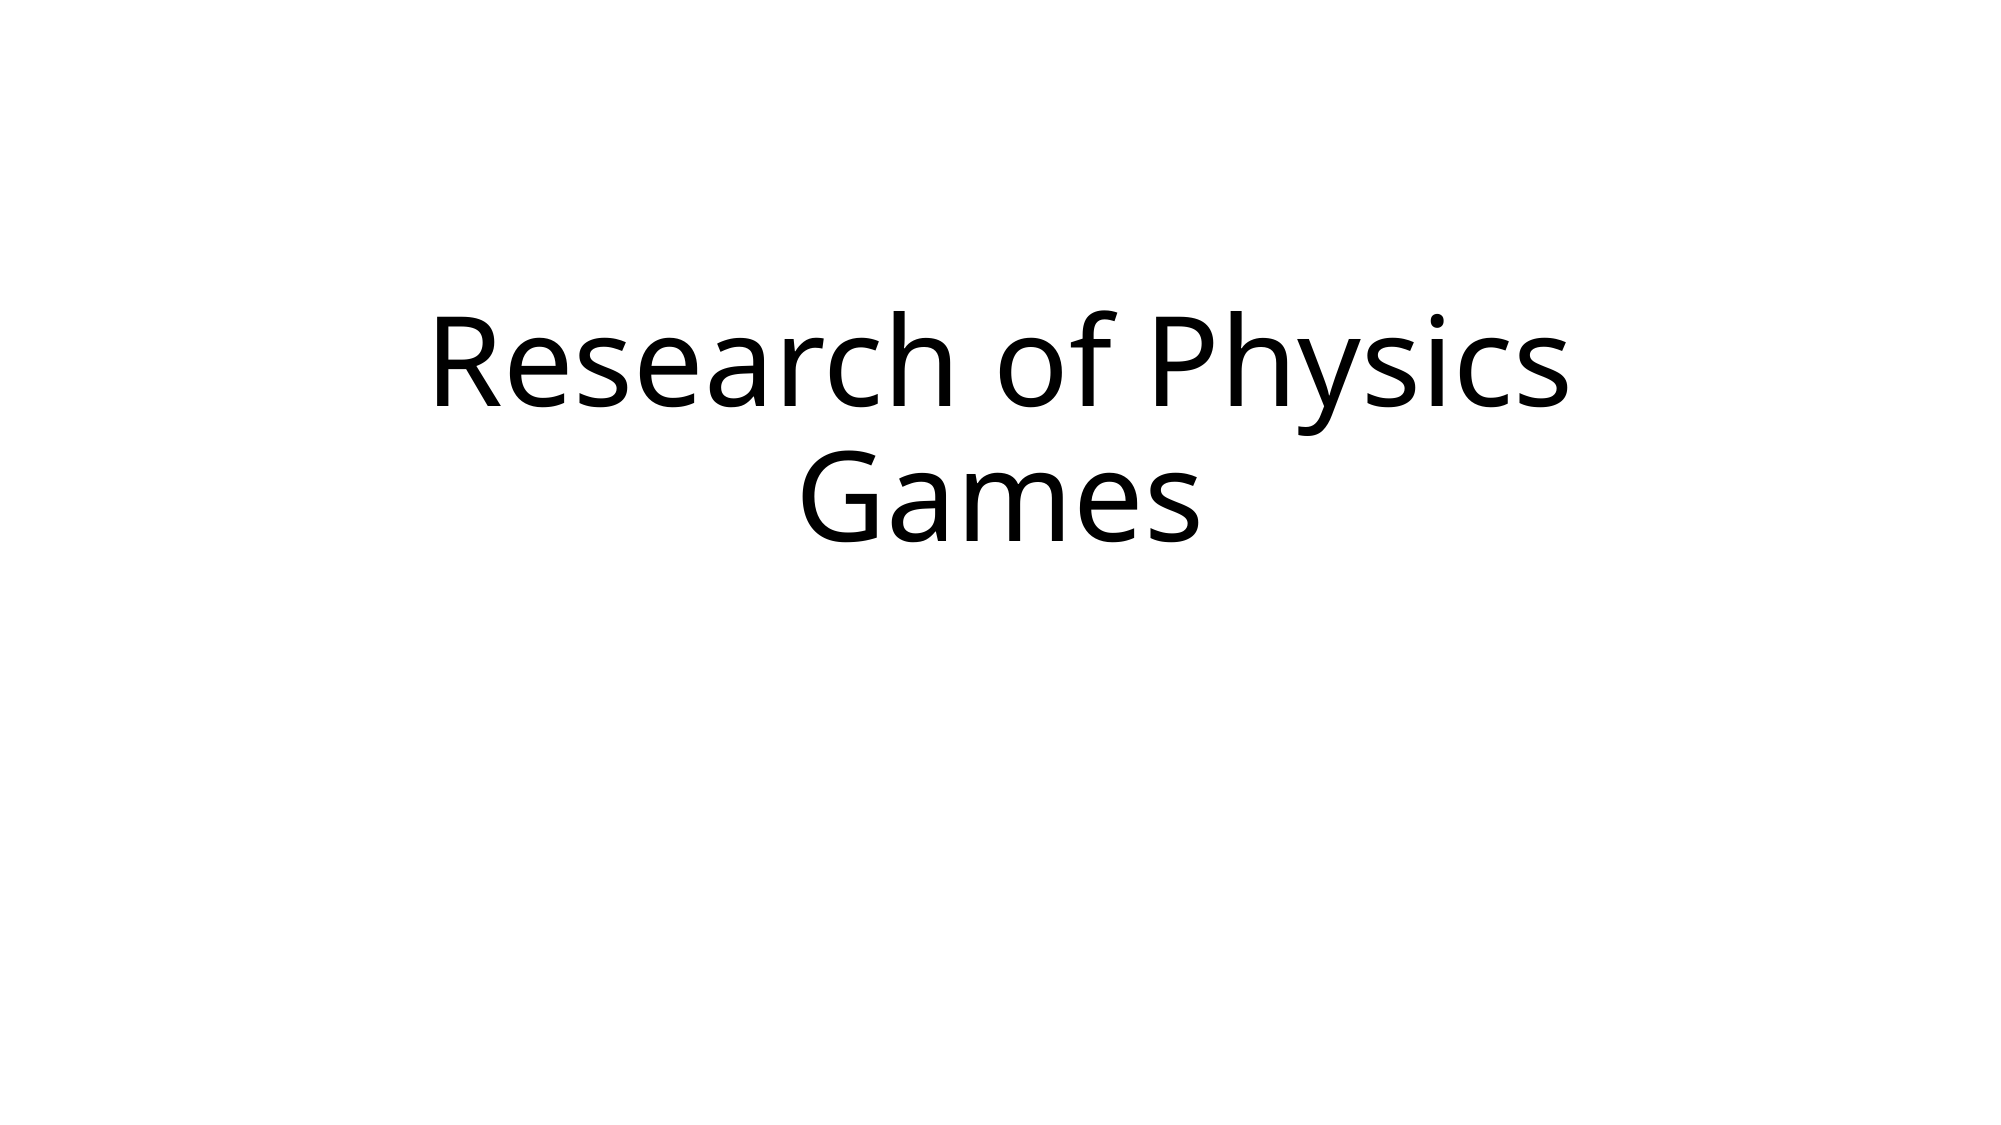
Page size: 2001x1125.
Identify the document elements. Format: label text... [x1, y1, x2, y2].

title Research of Physics Games [249, 184, 1750, 576]
